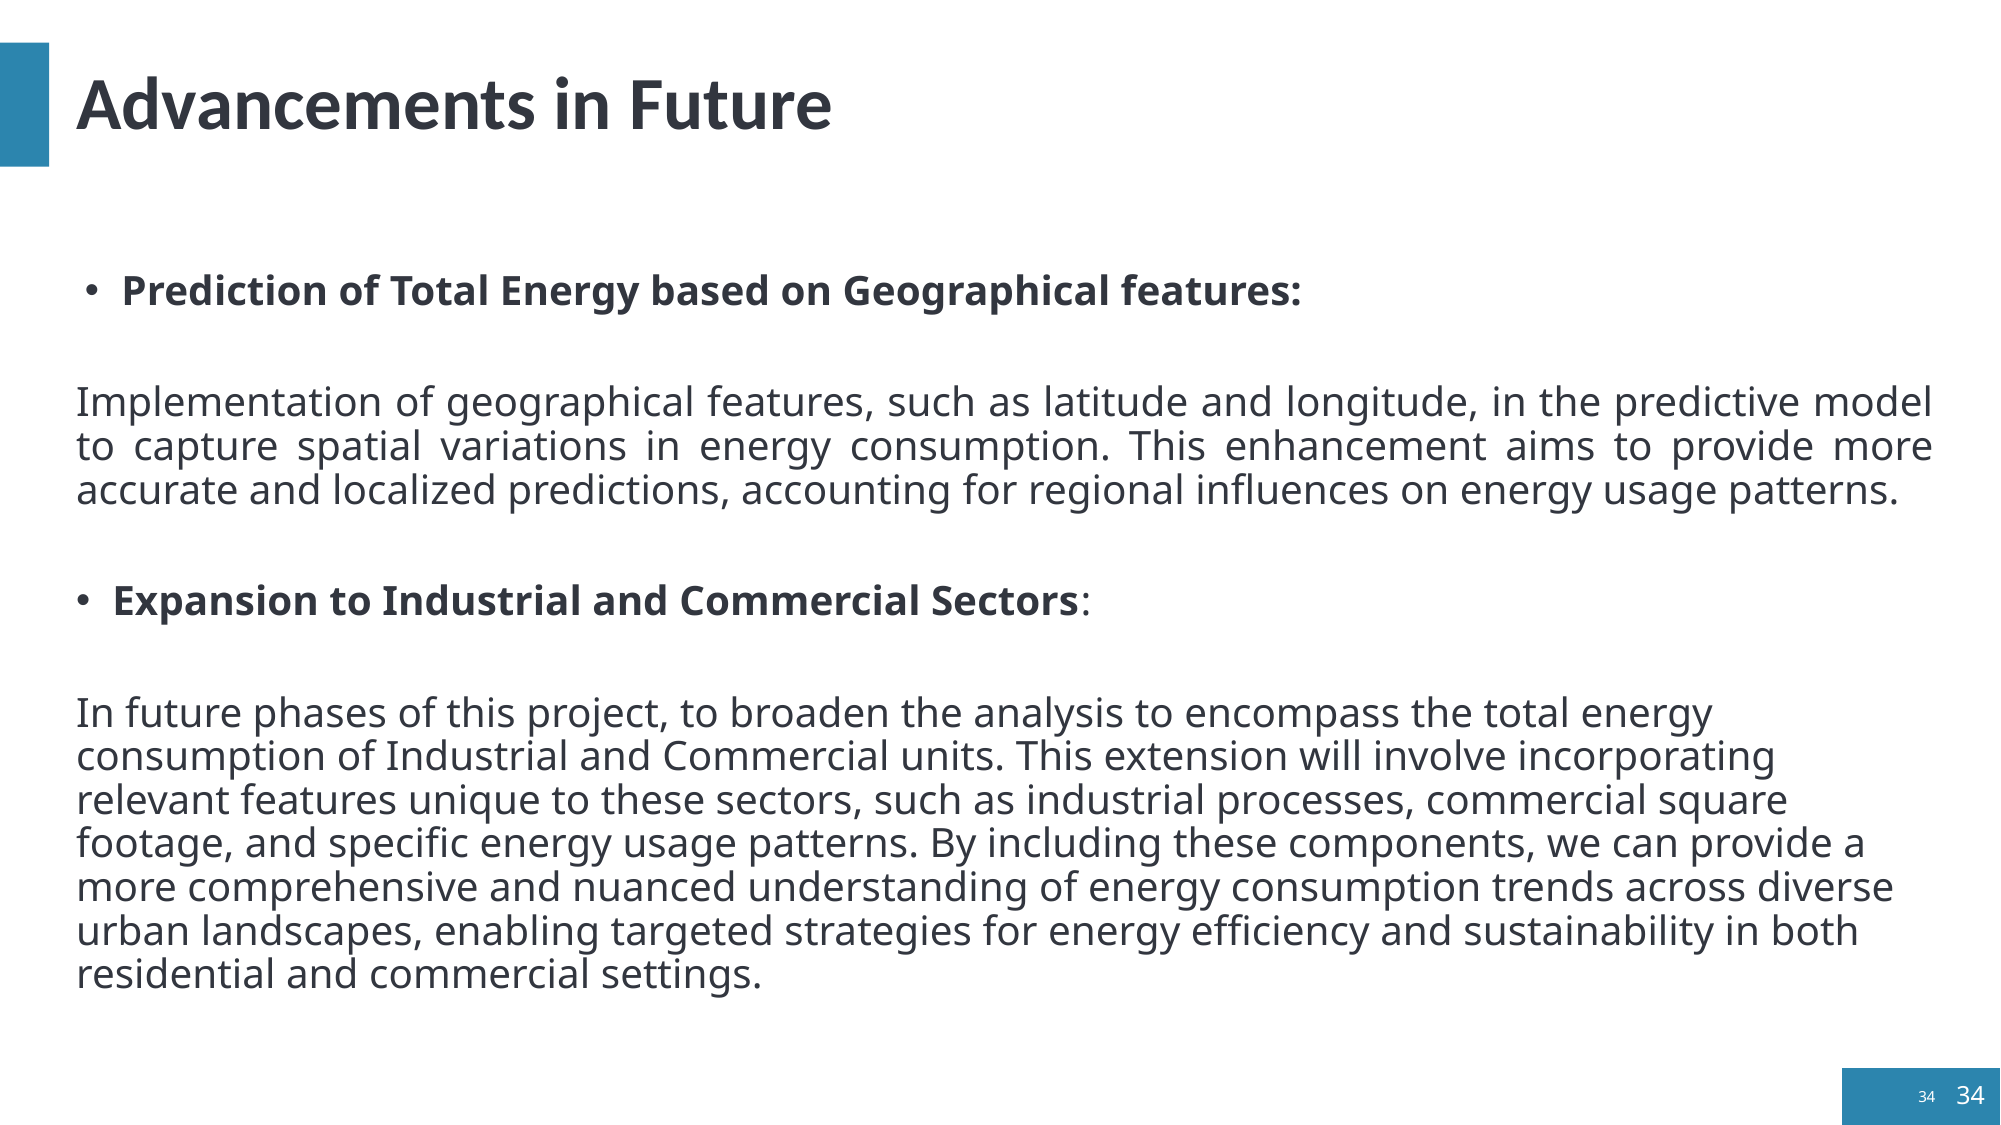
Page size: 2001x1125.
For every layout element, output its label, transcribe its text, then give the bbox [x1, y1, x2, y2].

title Advancements in Future [60, 42, 1951, 168]
text_box Prediction of Total Energy based on Geographical features: Implementation of geographical features, such as latitude and longitude, in the predictive model to capture spatial variations in energy consumption. This enhancement aims to provide more accurate and localized predictions, accounting for regional influences on energy usage patterns. Expansion to Industrial and Commercial Sectors: In future phases of this project, to broaden the analysis to encompass the total energy consumption of Industrial and Commercial units. This extension will involve incorporating relevant features unique to these sectors, such as industrial processes, commercial square footage, and specific energy usage patterns. By including these components, we can provide a more comprehensive and nuanced understanding of energy consumption trends across diverse urban landscapes, enabling targeted strategies for energy efficiency and sustainability in both residential and commercial settings. [60, 202, 1951, 1014]
slide_number 34 [1889, 1079, 1938, 1114]
slide_number 34 [1938, 1079, 2000, 1114]
